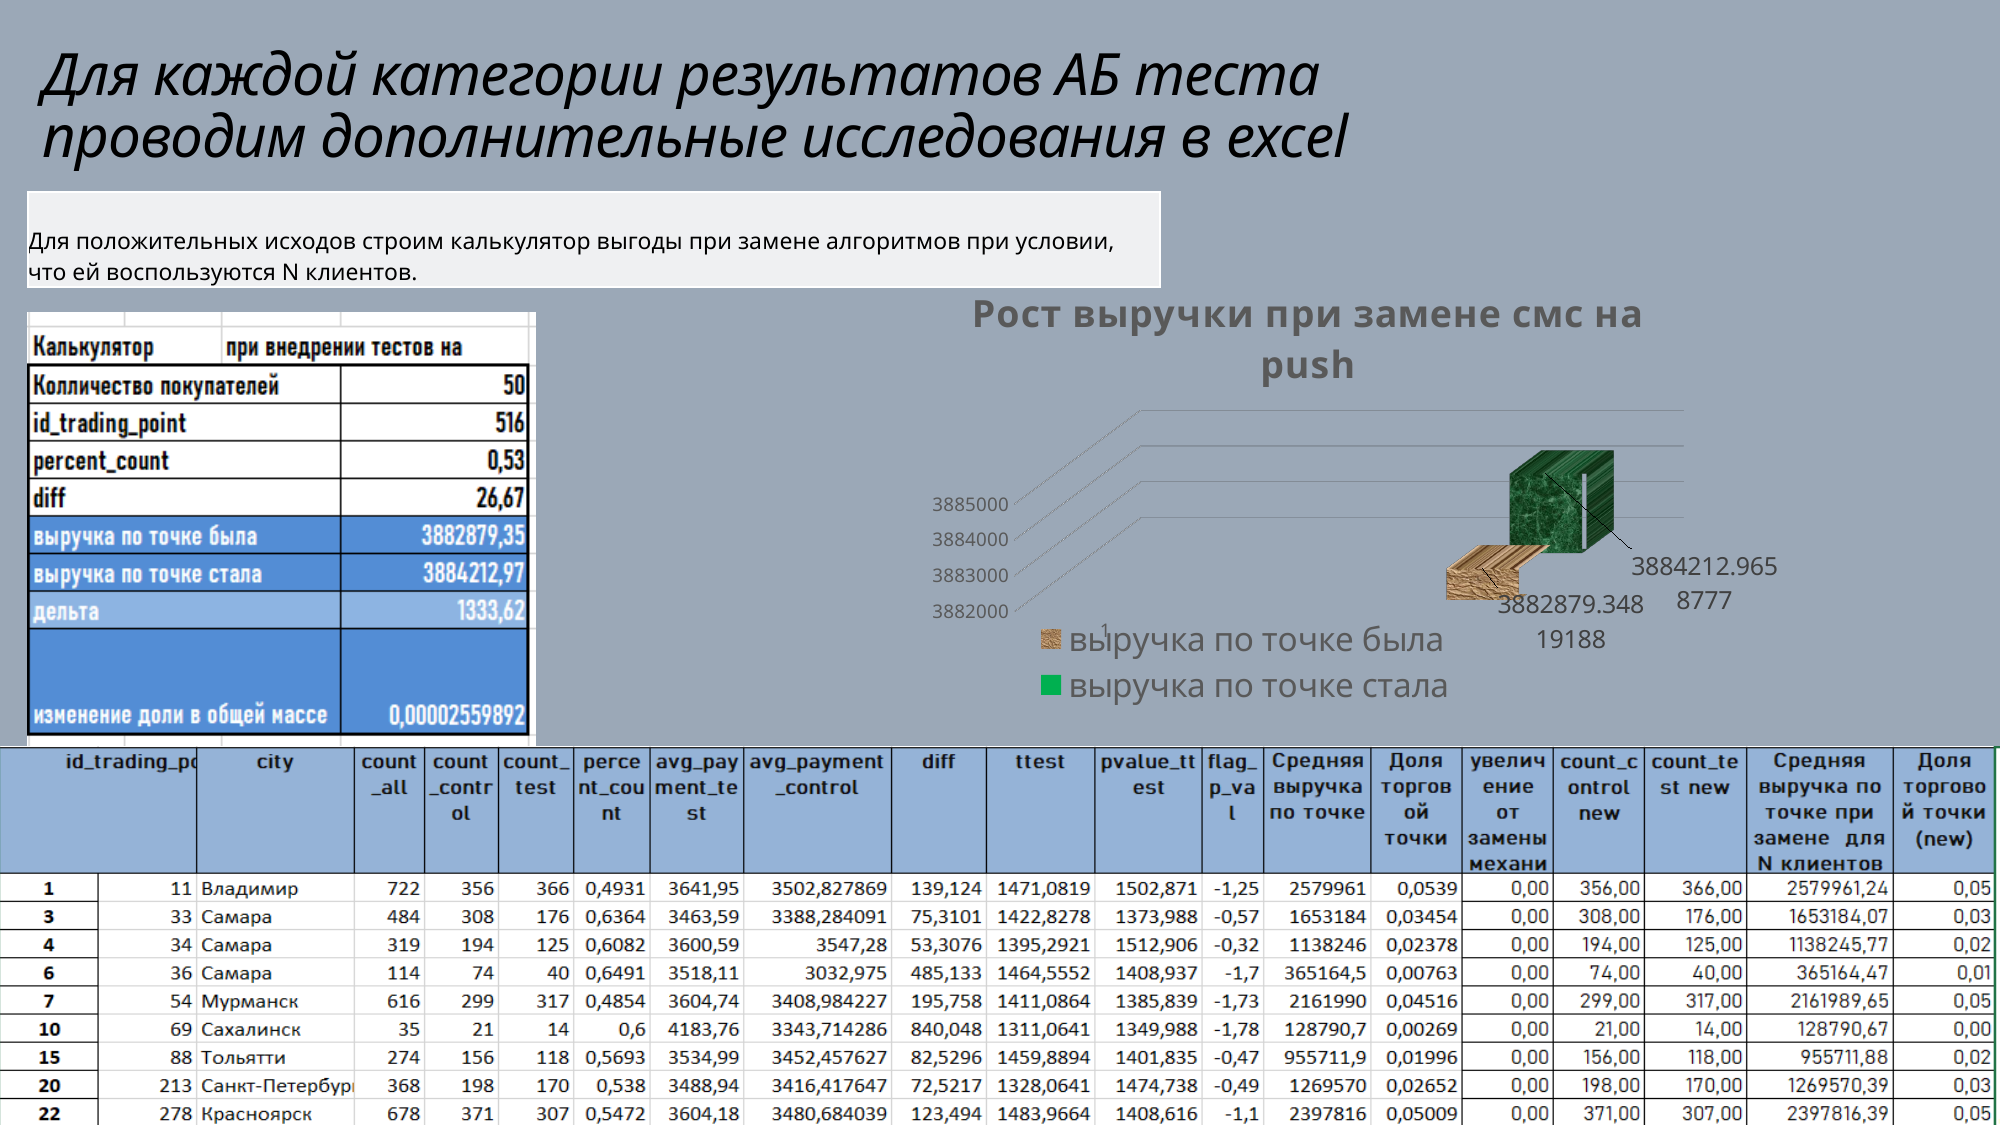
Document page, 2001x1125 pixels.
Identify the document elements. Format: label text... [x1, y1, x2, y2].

text_box [0, 0, 2000, 746]
chart [826, 257, 1790, 722]
title Для каждой категории результатов АБ теста проводим дополнительные исследования в excel [27, 23, 1481, 193]
picture [0, 311, 2000, 1125]
table_header Для положительных исходов строим калькулятор выгоды при замене алгоритмов при условии, что ей воспользуются N клиентов. [29, 193, 1159, 286]
